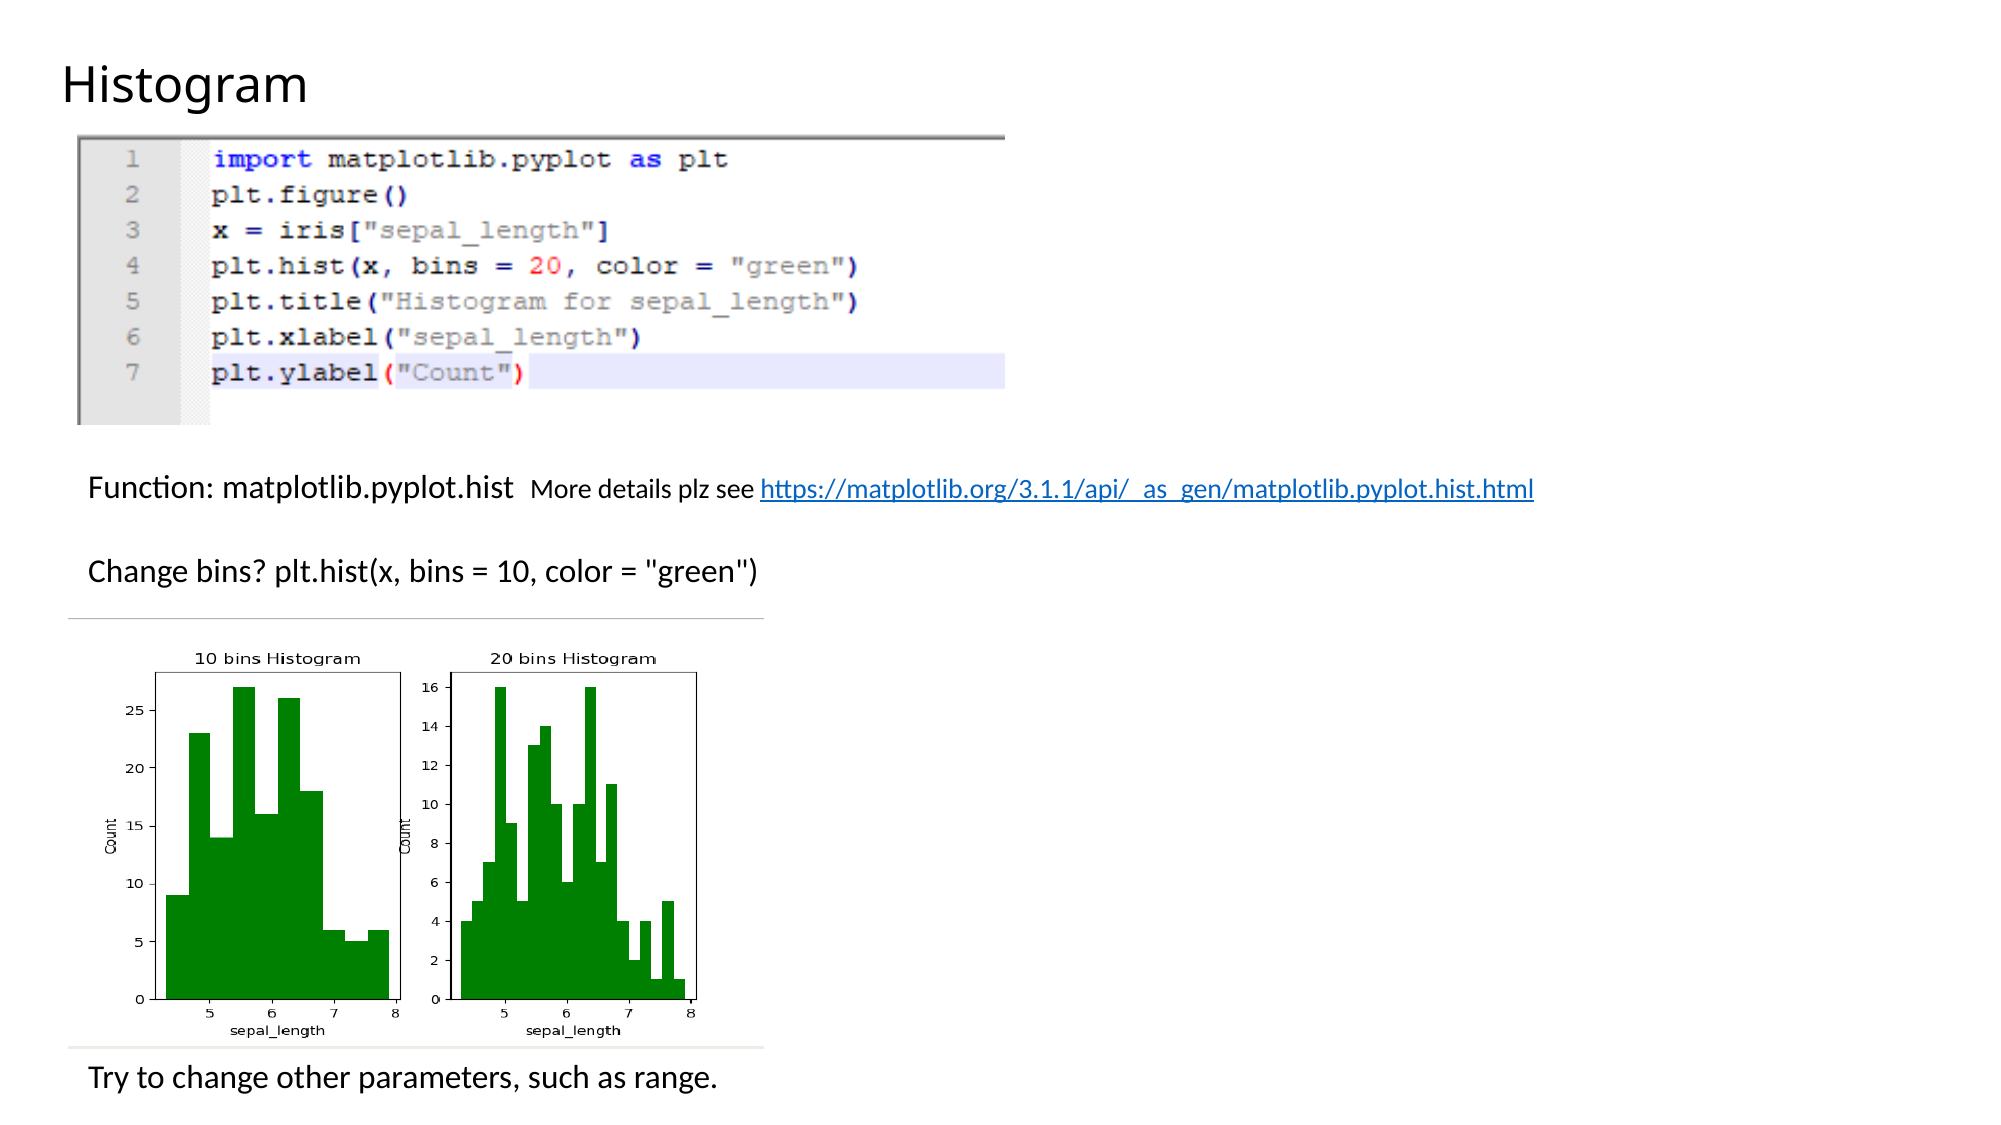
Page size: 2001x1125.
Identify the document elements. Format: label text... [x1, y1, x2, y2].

picture [77, 134, 1005, 425]
list Function: matplotlib.pyplot.hist More details plz see https://matplotlib.org/3.1.1/api/_as_gen/matplotlib.pyplot.hist.html Change bins? plt.hist(x, bins = 10, color = "green") Try to change other parameters, such as range. [68, 445, 1932, 1125]
picture [68, 618, 764, 1049]
title Histogram [41, 39, 1906, 165]
